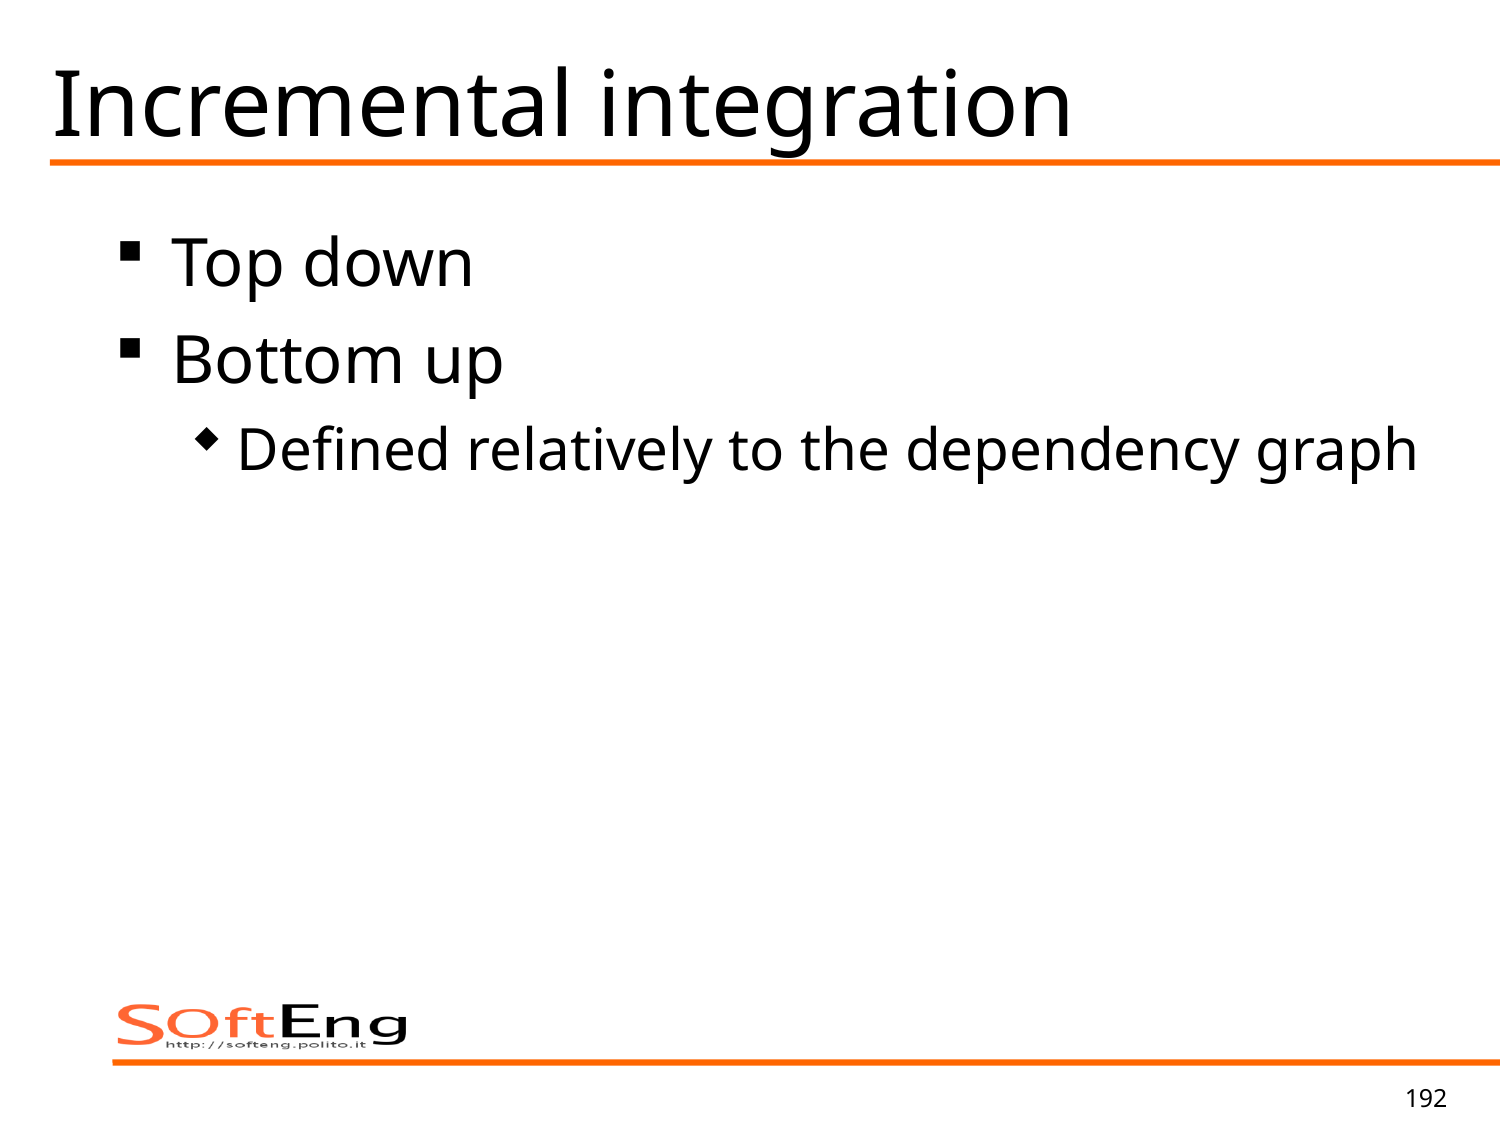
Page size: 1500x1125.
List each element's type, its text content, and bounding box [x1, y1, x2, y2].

picture [112, 1000, 413, 1056]
slide_number 192 [1237, 1074, 1463, 1125]
list Top down Bottom up Defined relatively to the dependency graph [99, 212, 1450, 1000]
title Incremental integration [37, 24, 1450, 175]
